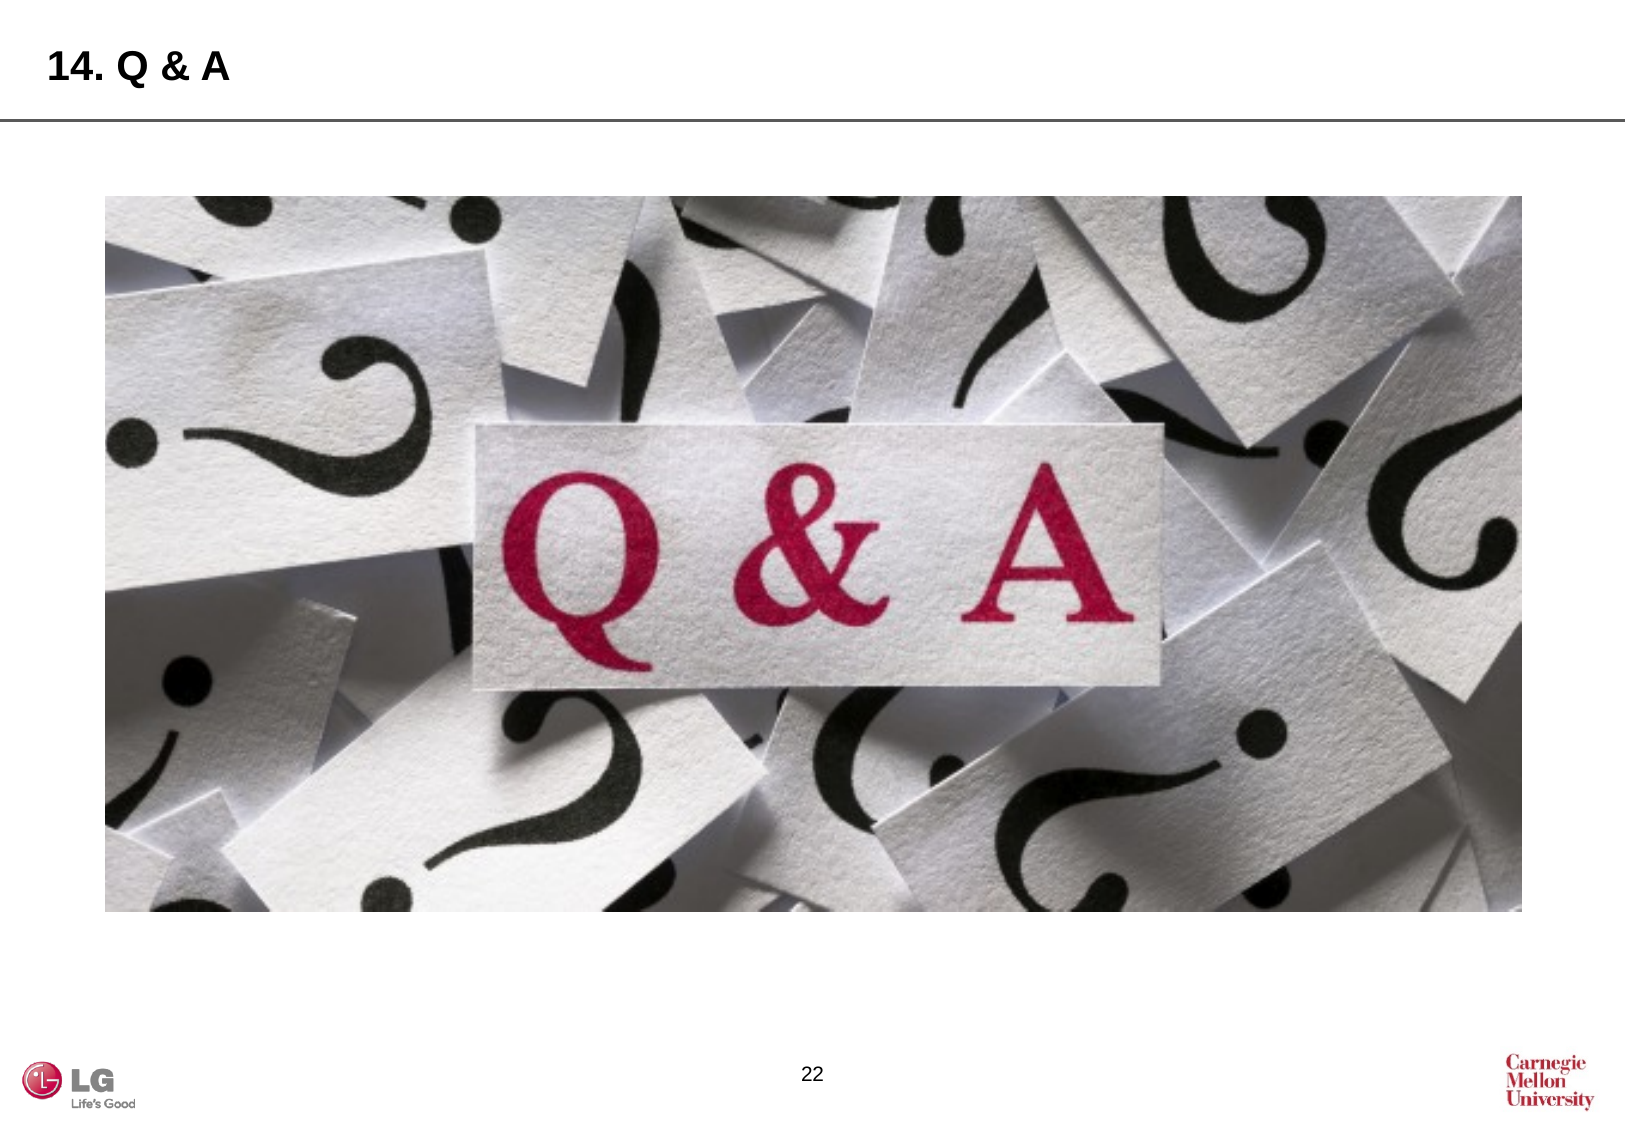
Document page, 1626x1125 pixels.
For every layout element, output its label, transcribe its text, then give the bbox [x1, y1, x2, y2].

text_box 14. Q & A [32, 30, 1167, 100]
picture [104, 196, 1522, 912]
slide_number 21 [758, 1035, 867, 1111]
picture [22, 1058, 135, 1111]
picture [1490, 1046, 1604, 1123]
